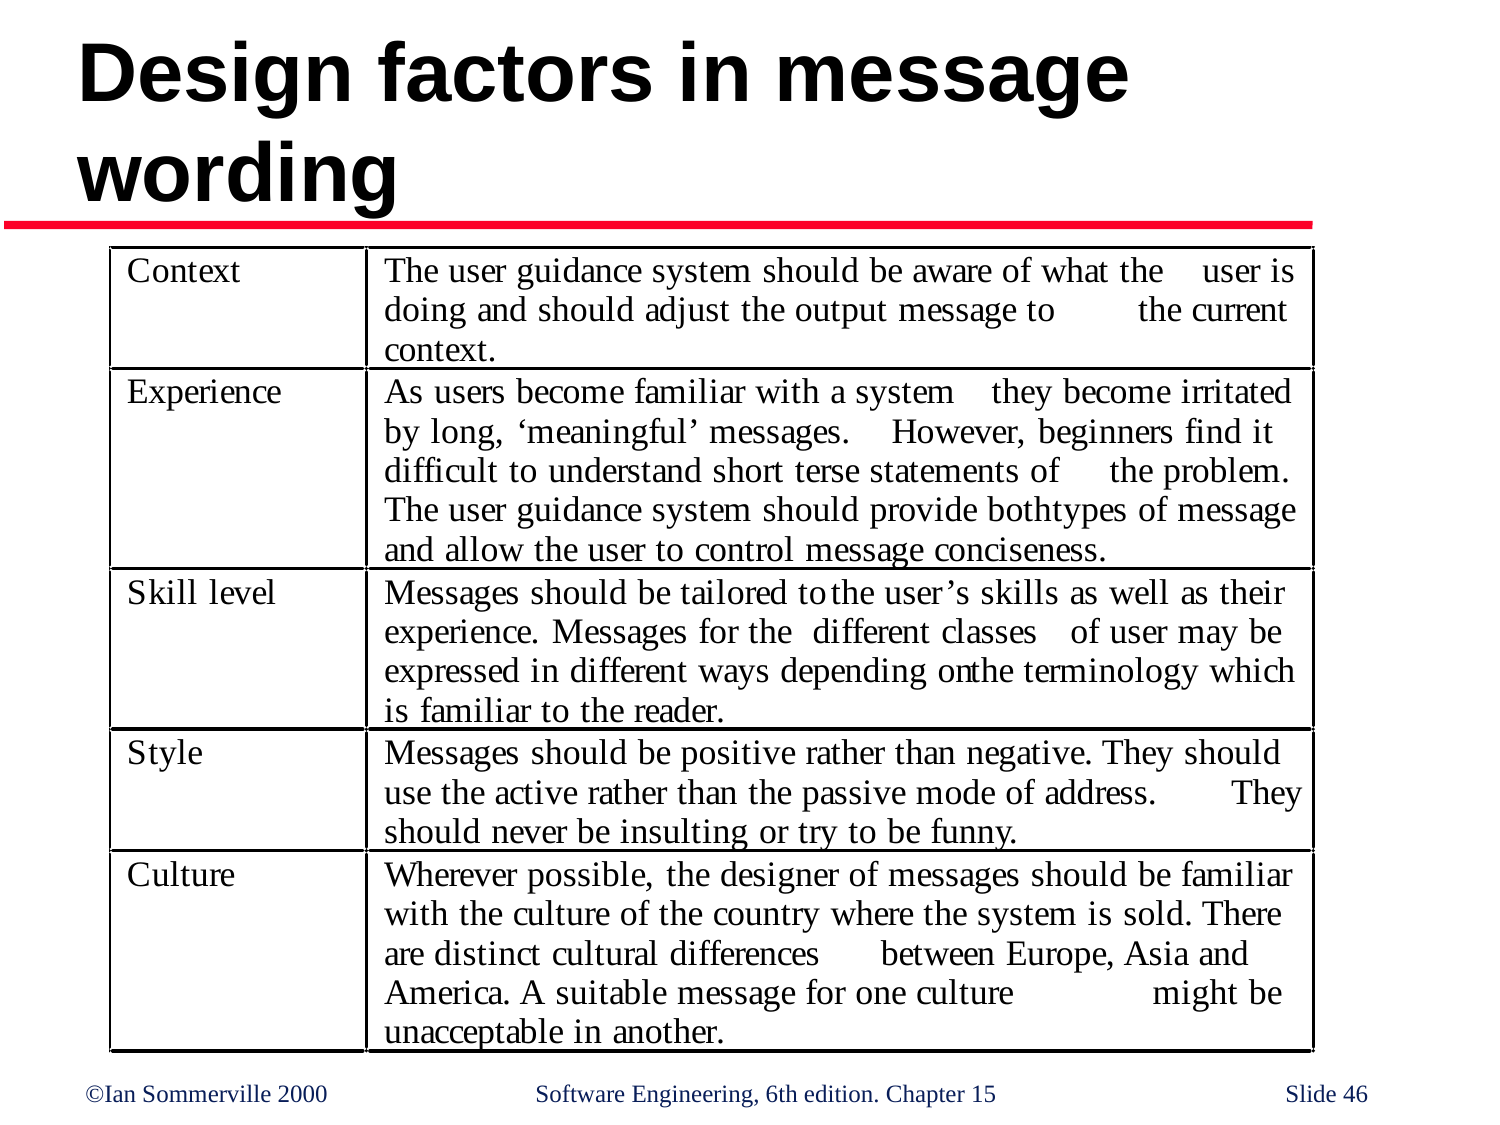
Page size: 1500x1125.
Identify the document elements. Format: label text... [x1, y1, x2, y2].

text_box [108, 246, 1335, 1109]
title Design factors in message wording [61, 42, 1452, 226]
